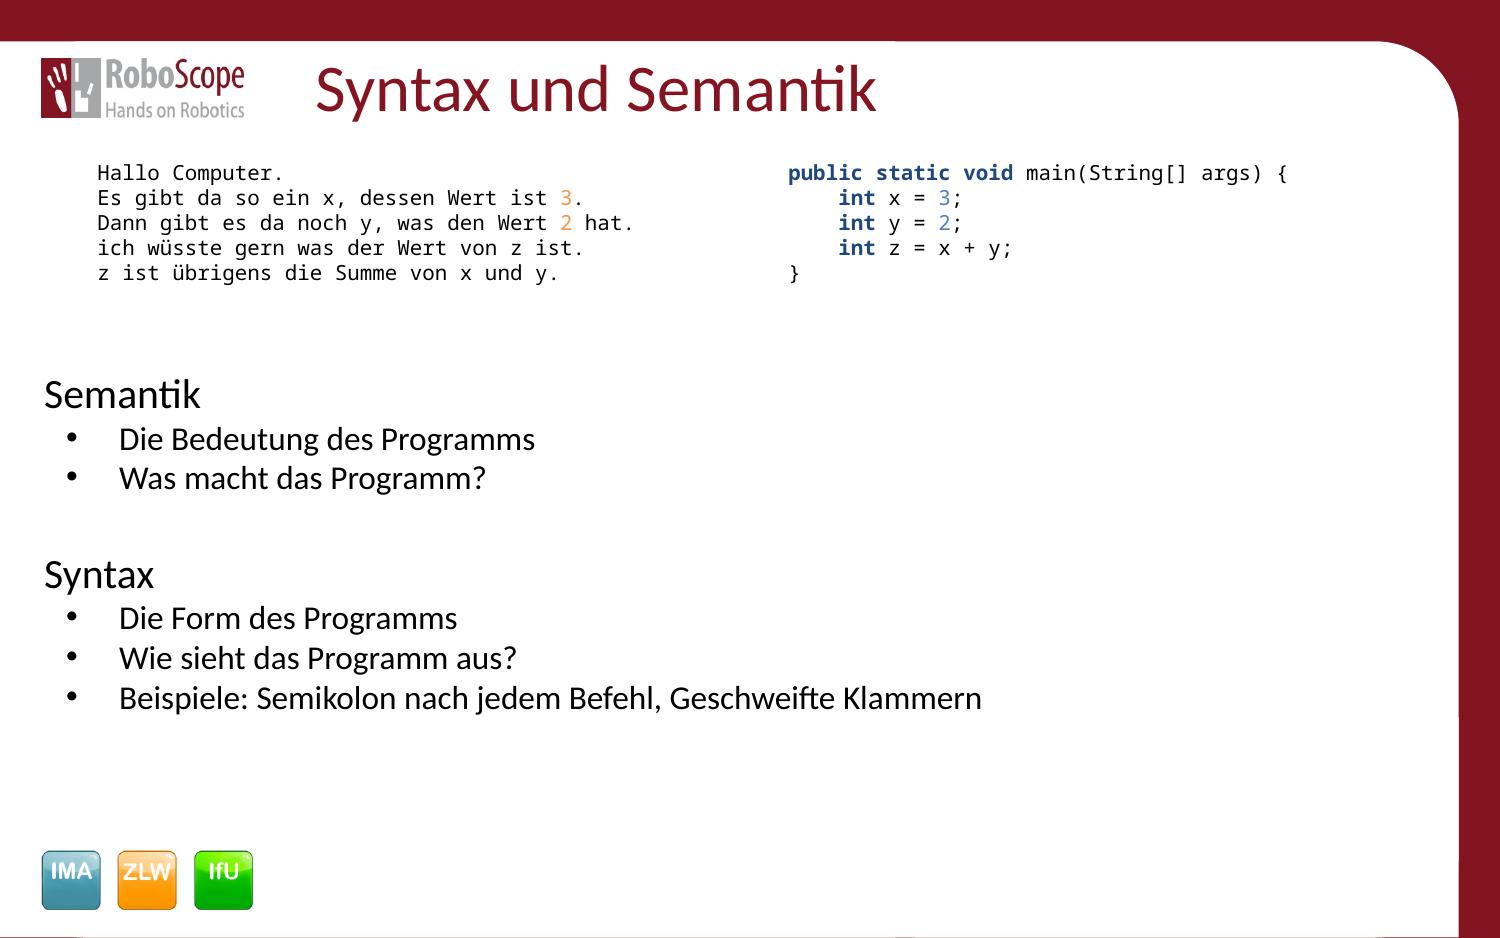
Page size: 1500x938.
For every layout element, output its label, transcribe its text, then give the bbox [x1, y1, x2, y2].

list Semantik Die Bedeutung des Programms Was macht das Programm? Syntax Die Form des Programms Wie sieht das Programm aus? Beispiele: Semikolon nach jedem Befehl, Geschweifte Klammern [29, 309, 1424, 829]
title Syntax und Semantik [301, 37, 1436, 127]
picture [41, 58, 244, 118]
text_box Hallo Computer. Es gibt da so ein x, dessen Wert ist 3. Dann gibt es da noch y, was den Wert 2 hat. ich wüsste gern was der Wert von z ist. z ist übrigens die Summe von x und y. [82, 152, 662, 293]
picture [41, 850, 253, 910]
text_box public static void main(String[] args) { int x = 3; int y = 2; int z = x + y; } [773, 152, 1353, 293]
